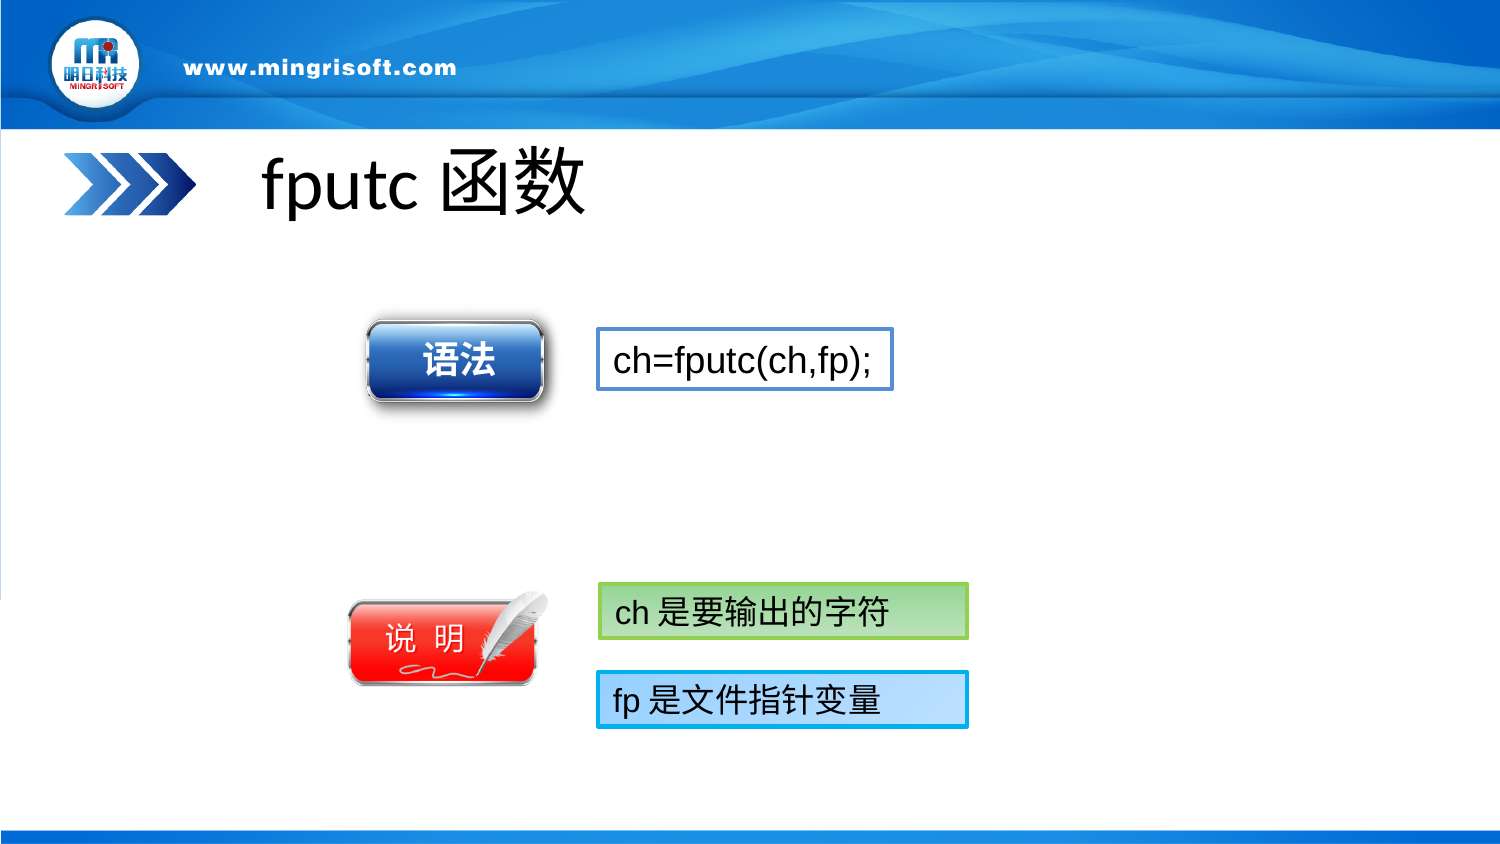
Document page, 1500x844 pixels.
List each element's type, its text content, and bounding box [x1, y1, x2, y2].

text_box fputc函数 [212, 109, 1325, 250]
text_box ch是要输出的字符 [600, 583, 968, 639]
picture [0, 0, 1500, 844]
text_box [354, 211, 893, 518]
text_box fp是文件指针变量 [598, 671, 967, 727]
